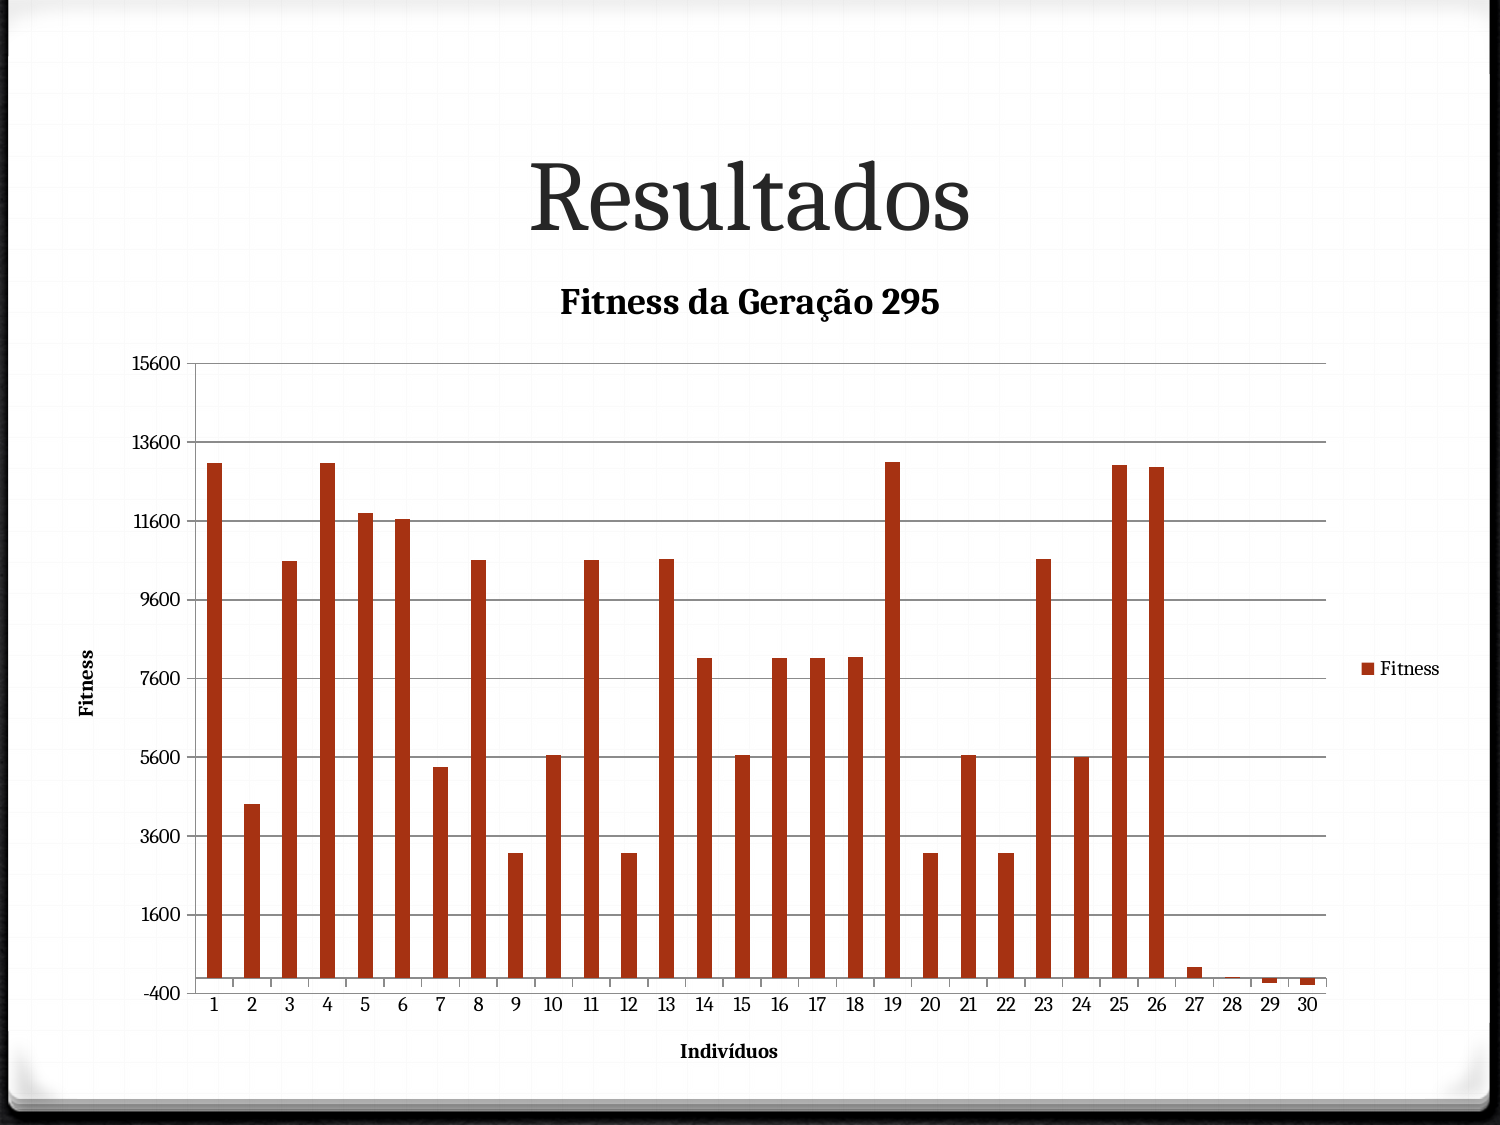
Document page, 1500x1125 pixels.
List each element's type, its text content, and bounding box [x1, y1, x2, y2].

title Resultados [90, 71, 1410, 239]
picture [0, 0, 1500, 1125]
chart [41, 243, 1459, 1095]
